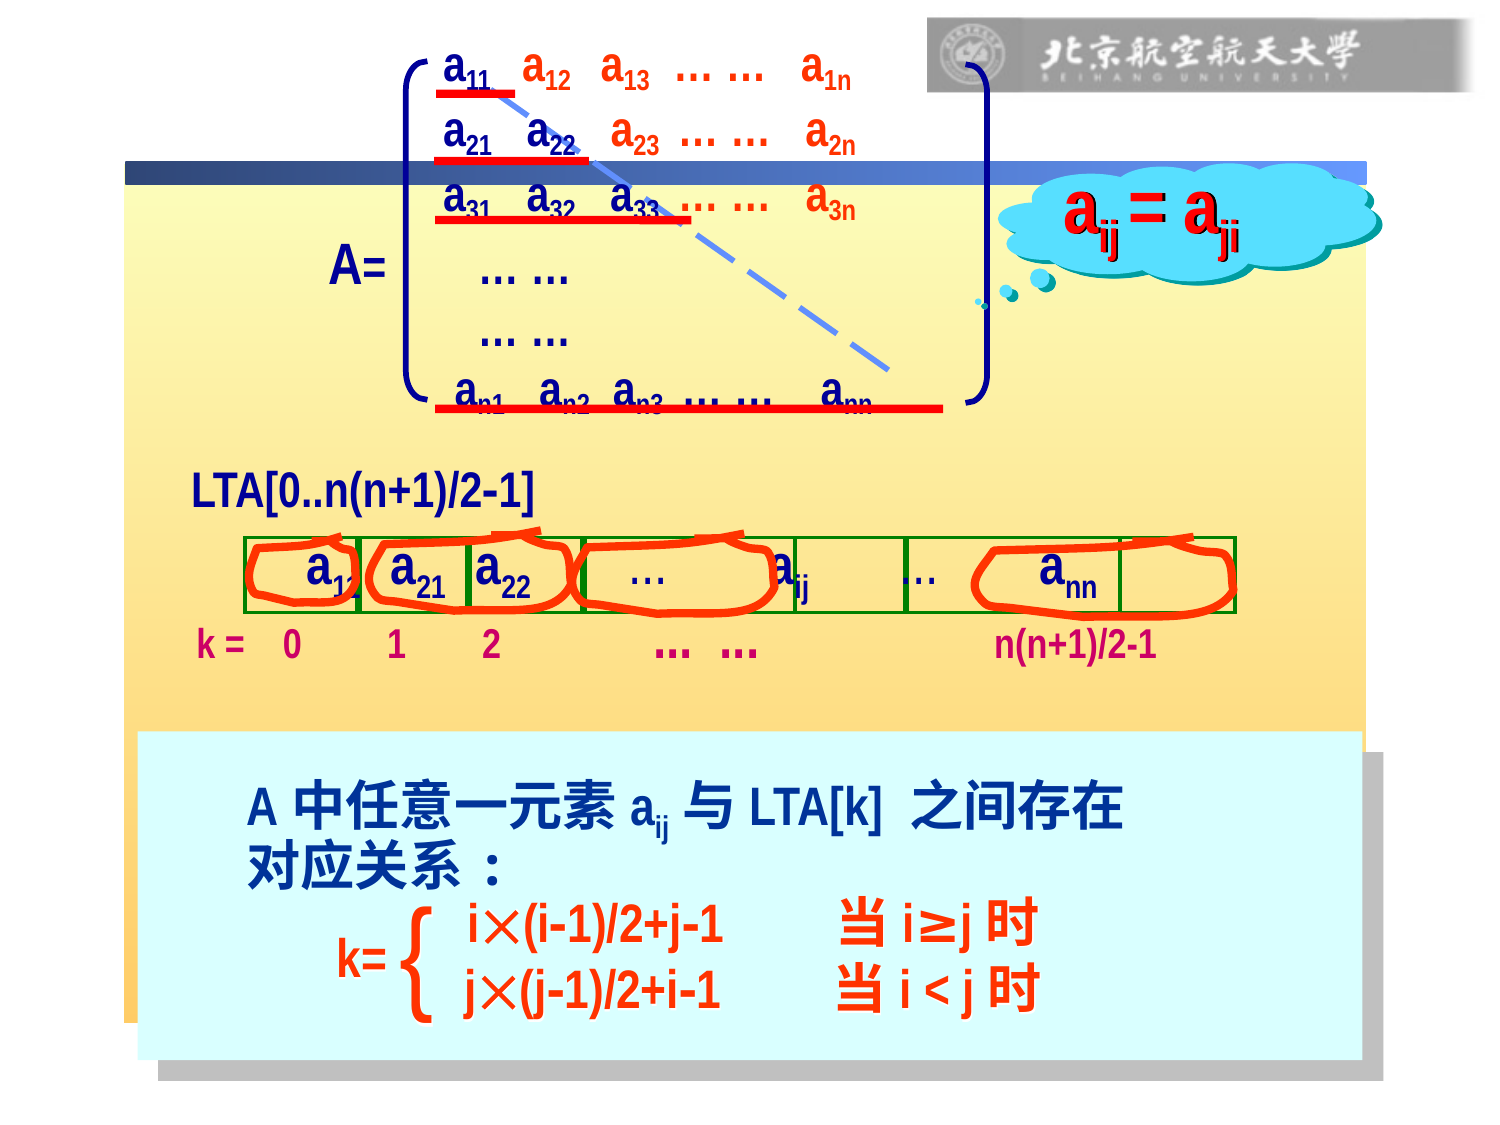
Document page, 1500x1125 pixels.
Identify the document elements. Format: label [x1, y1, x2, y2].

text_box [439, 408, 1235, 626]
text_box [169, 449, 1235, 680]
text_box [300, 23, 988, 407]
text_box [997, 148, 1377, 282]
text_box [243, 93, 512, 610]
picture [927, 0, 1500, 102]
text_box [137, 731, 1363, 1061]
text_box [439, 219, 776, 407]
text_box [359, 160, 585, 619]
